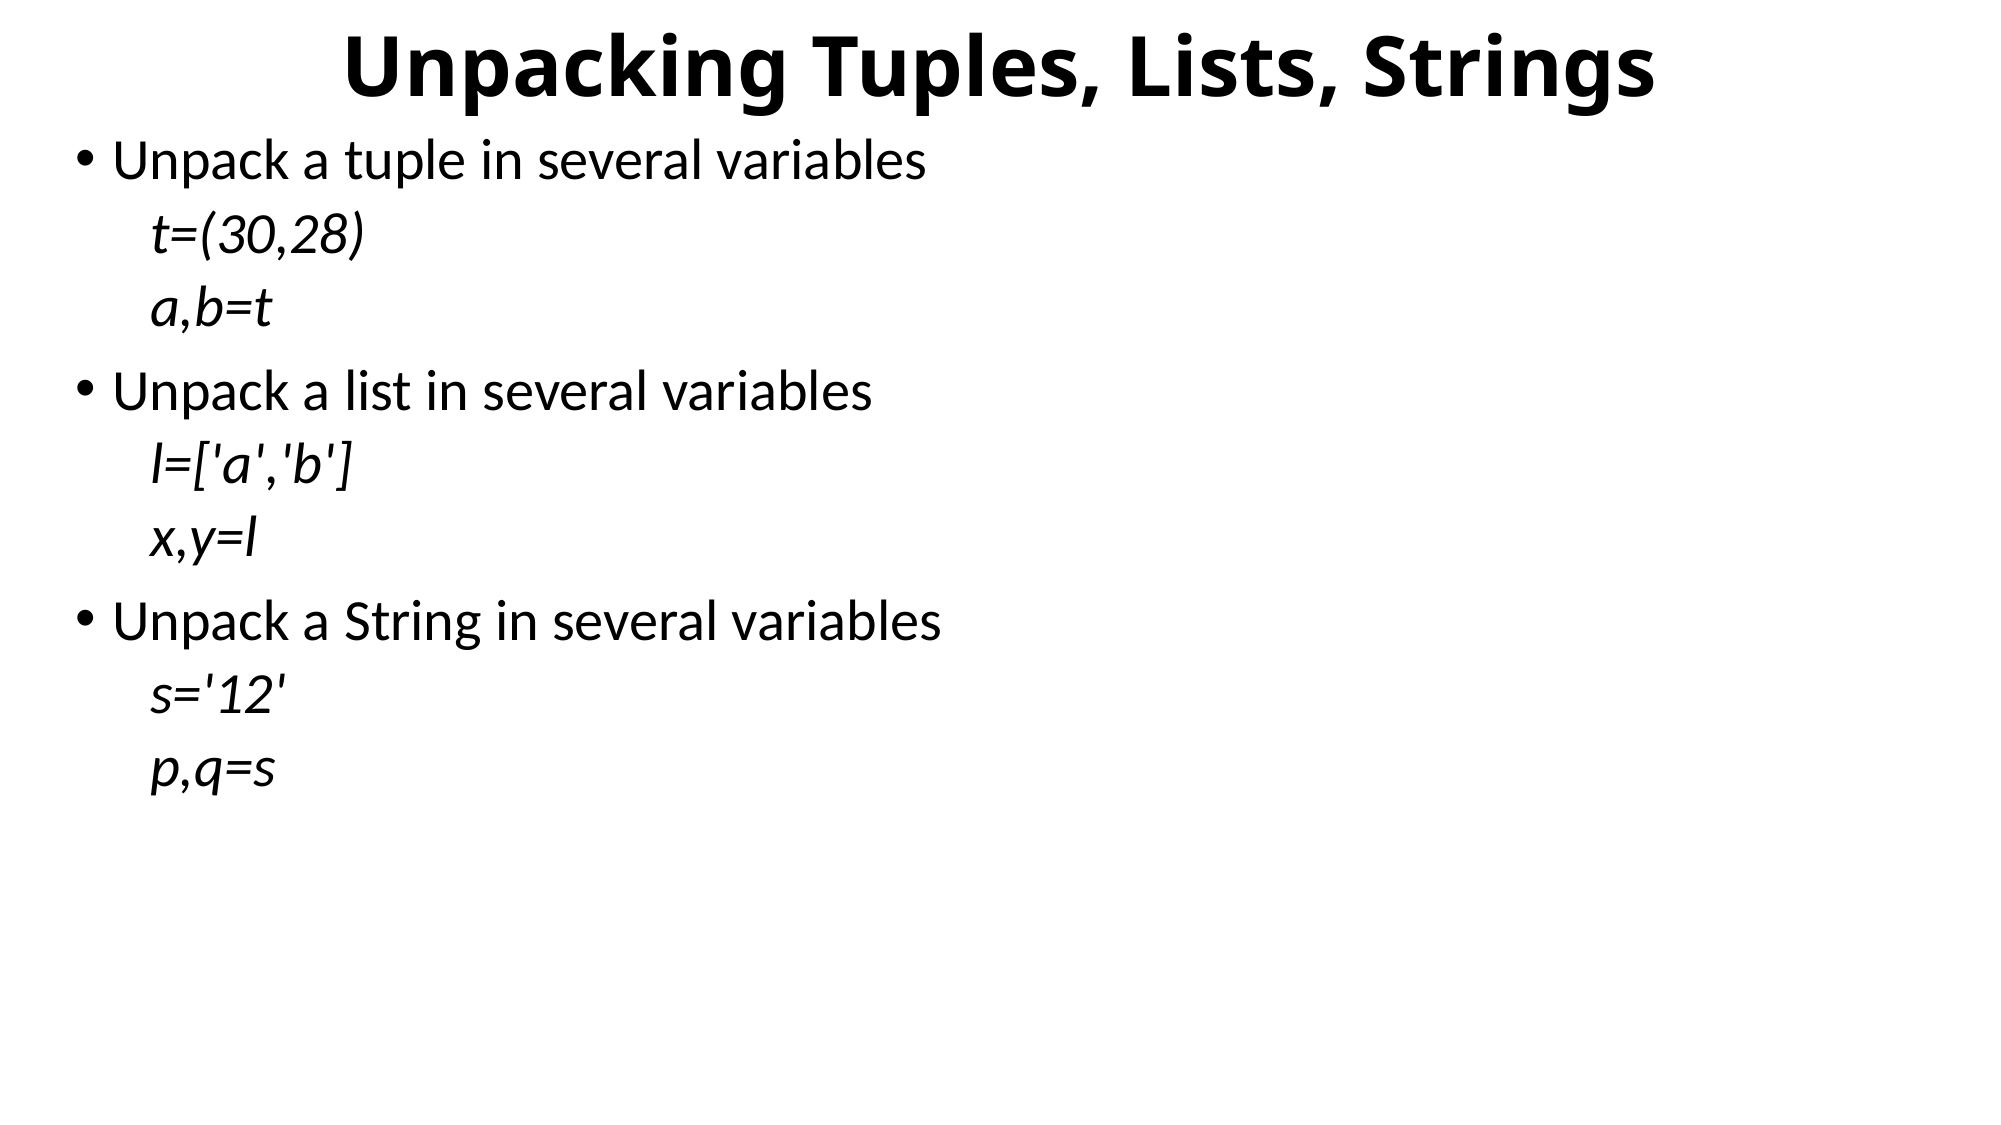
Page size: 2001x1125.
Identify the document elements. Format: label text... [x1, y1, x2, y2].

title Unpacking Tuples, Lists, Strings [137, 17, 1863, 122]
list Unpack a tuple in several variables t=(30,28) a,b=t Unpack a list in several variables l=['a','b'] x,y=l Unpack a String in several variables s='12' p,q=s [60, 122, 1918, 1085]
